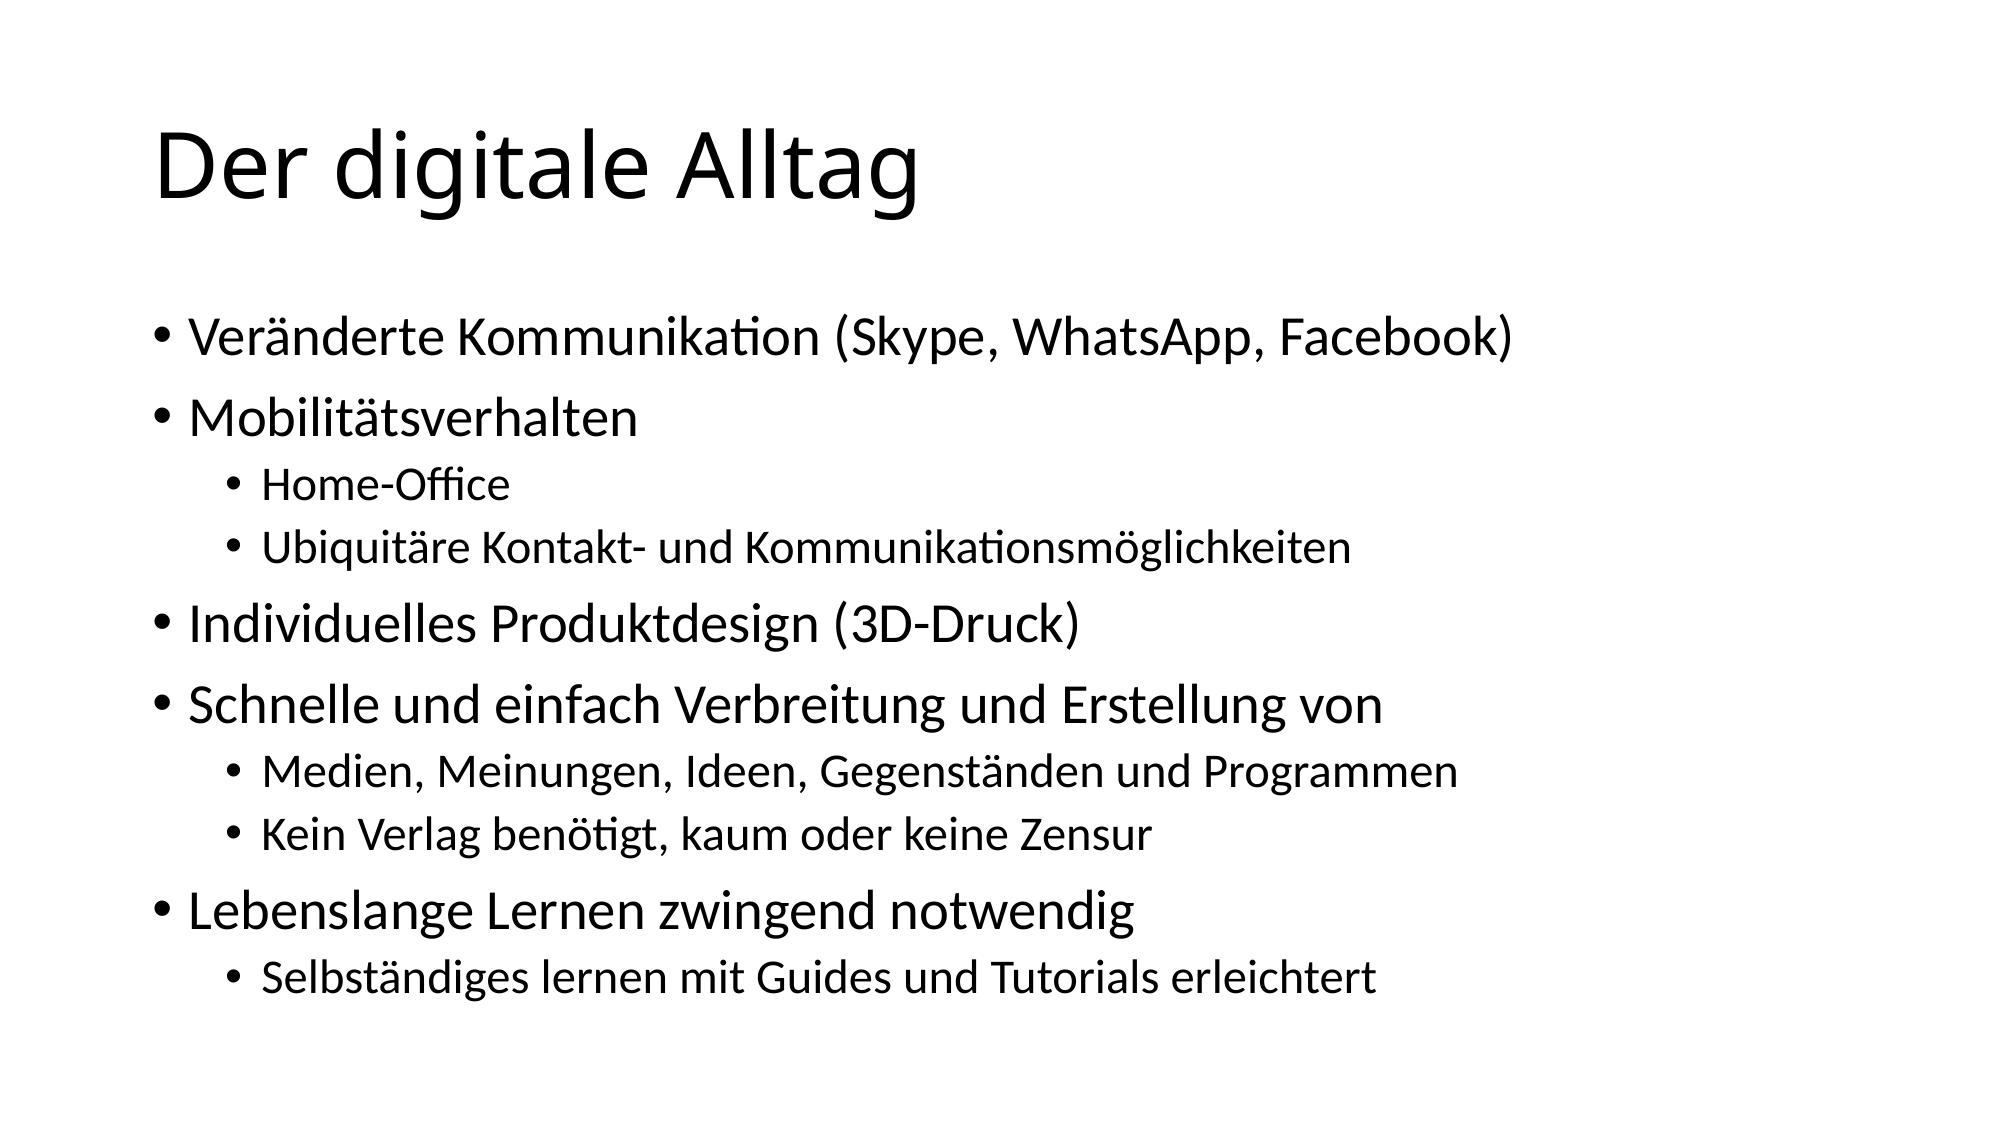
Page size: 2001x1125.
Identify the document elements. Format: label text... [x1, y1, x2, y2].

title Der digitale Alltag [137, 59, 1863, 278]
list Veränderte Kommunikation (Skype, WhatsApp, Facebook) Mobilitätsverhalten Home-Office Ubiquitäre Kontakt- und Kommunikationsmöglichkeiten Individuelles Produktdesign (3D-Druck) Schnelle und einfach Verbreitung und Erstellung von Medien, Meinungen, Ideen, Gegenständen und Programmen Kein Verlag benötigt, kaum oder keine Zensur Lebenslange Lernen zwingend notwendig Selbständiges lernen mit Guides und Tutorials erleichtert [137, 299, 1863, 1014]
